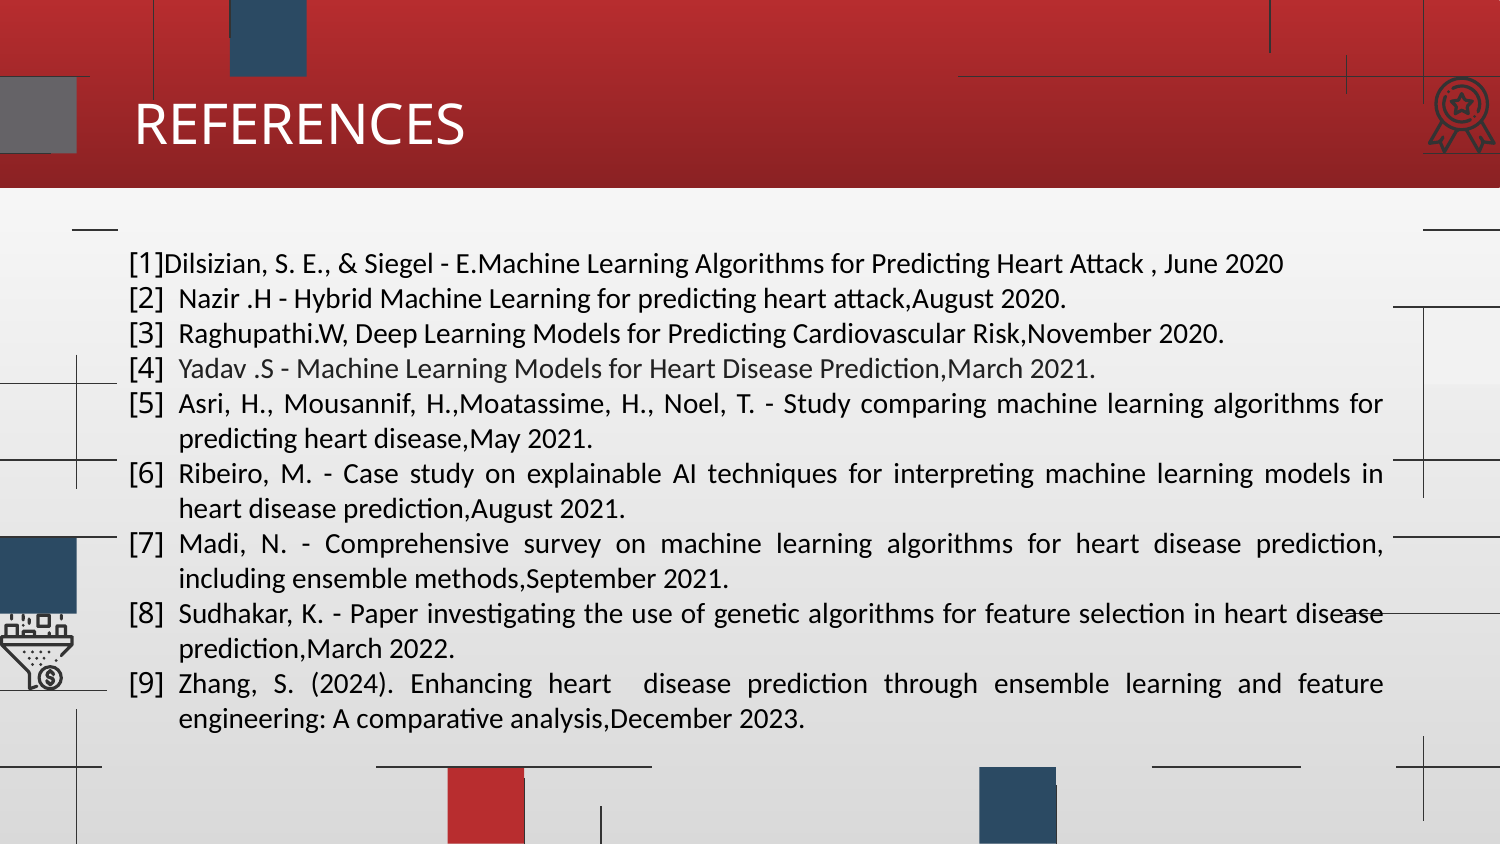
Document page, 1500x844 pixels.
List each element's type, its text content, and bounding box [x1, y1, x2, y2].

title REFERENCES [118, 72, 1382, 167]
subtitle [1]Dilsizian, S. E., & Siegel - E.Machine Learning Algorithms for Predicting Heart Attack , June 2020 [2] Nazir .H - Hybrid Machine Learning for predicting heart attack,August 2020. [3] Raghupathi.W, Deep Learning Models for Predicting Cardiovascular Risk,November 2020. [4] Yadav .S - Machine Learning Models for Heart Disease Prediction,March 2021. [5] Asri, H., Mousannif, H.,Moatassime, H., Noel, T. - Study comparing machine learning algorithms for predicting heart disease,May 2021. [6] Ribeiro, M. - Case study on explainable AI techniques for interpreting machine learning models in heart disease prediction,August 2021. [7] Madi, N. - Comprehensive survey on machine learning algorithms for heart disease prediction, including ensemble methods,September 2021. [8] Sudhakar, K. - Paper investigating the use of genetic algorithms for feature selection in heart disease prediction,March 2022. [9] Zhang, S. (2024). Enhancing heart disease prediction through ensemble learning and feature engineering: A comparative analysis,December 2023. [113, 189, 1400, 784]
